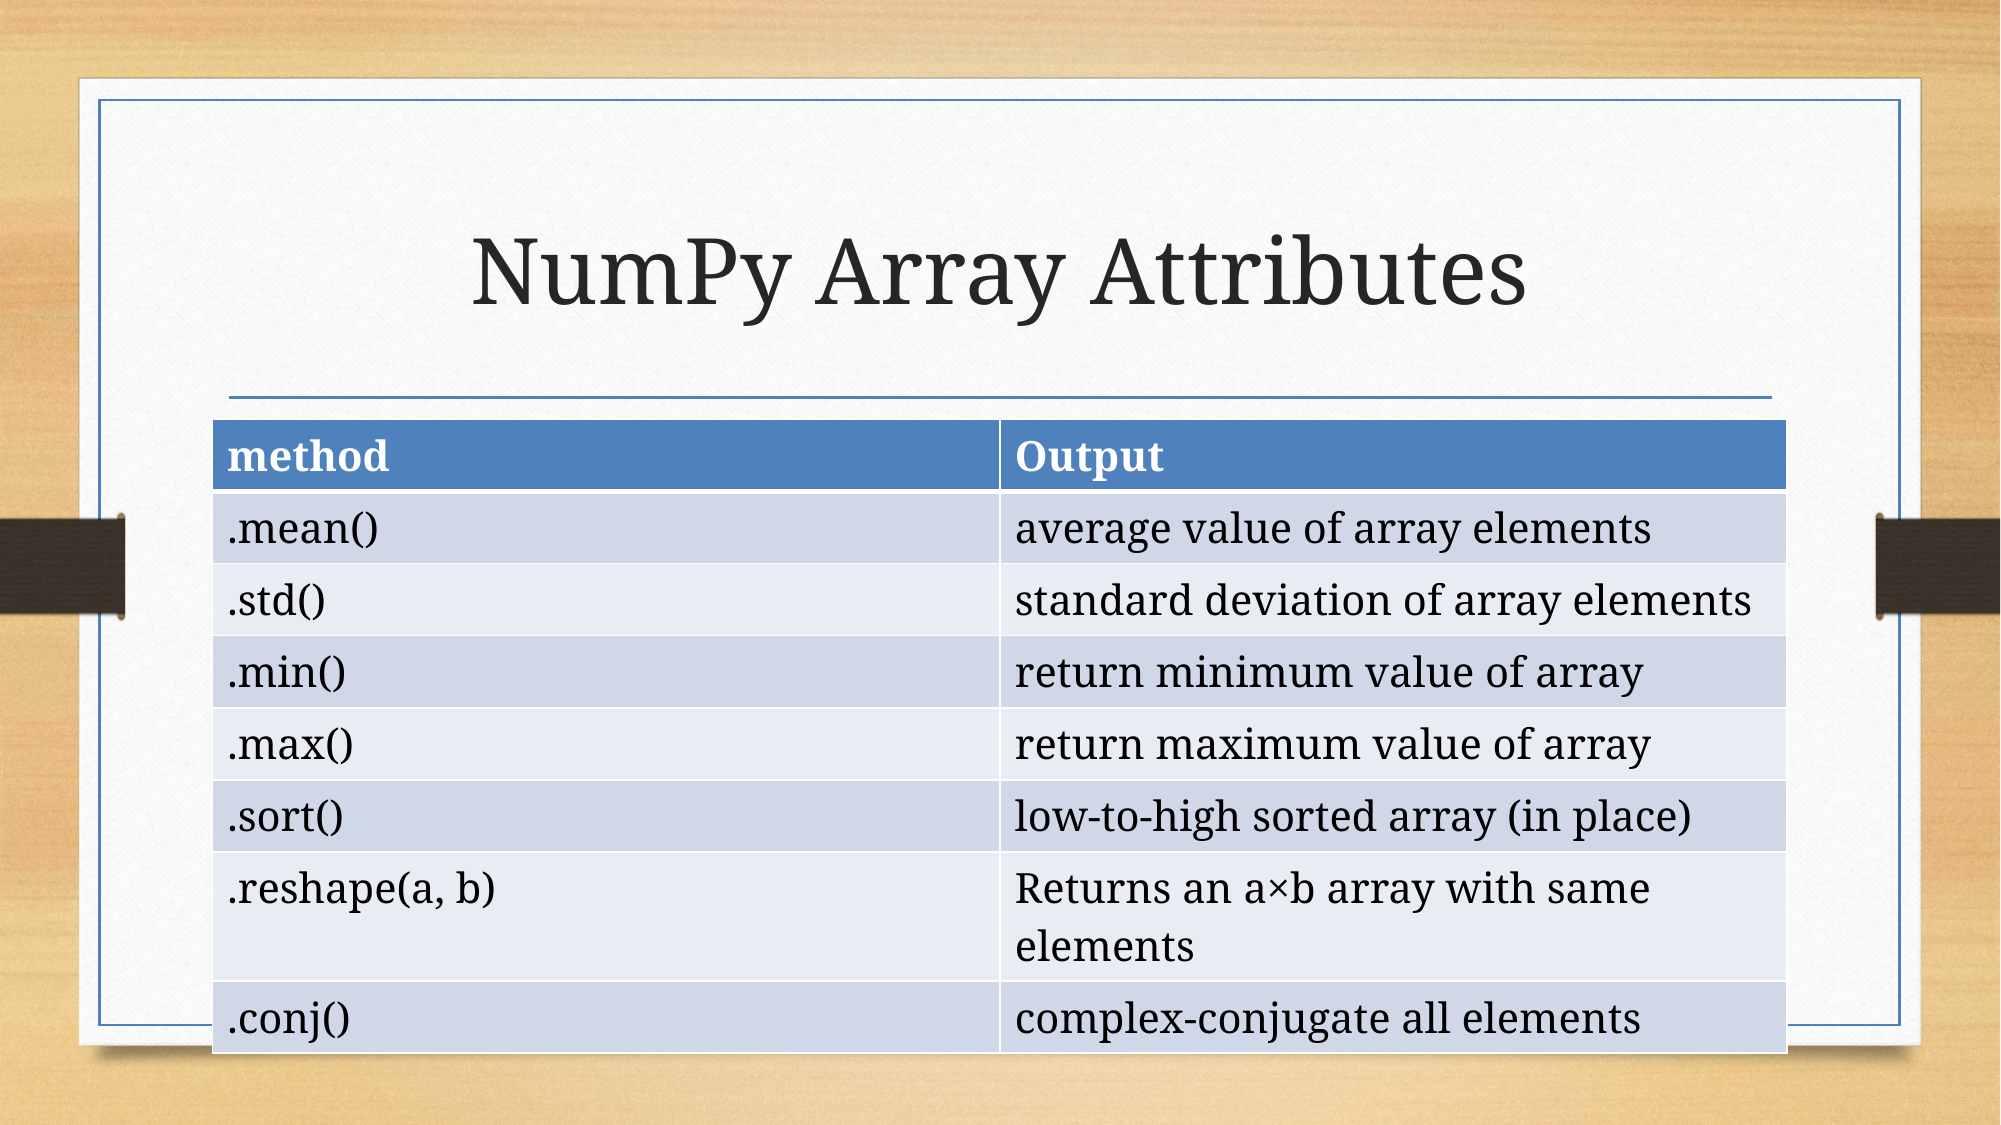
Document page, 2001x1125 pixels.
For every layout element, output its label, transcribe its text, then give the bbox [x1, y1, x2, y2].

title NumPy Array Attributes [212, 161, 1788, 375]
table_cell .sort() [213, 781, 999, 851]
table_header method [213, 420, 999, 489]
table_cell .std() [213, 564, 999, 635]
table_cell complex-conjugate all elements [1001, 982, 1786, 1052]
picture [0, 0, 2001, 1125]
table_cell return minimum value of array [1001, 636, 1786, 707]
table_header Output [1001, 420, 1786, 489]
table_cell .min() [213, 636, 999, 707]
table_cell standard deviation of array elements [1001, 564, 1786, 635]
table_cell .mean() [213, 494, 999, 563]
table_cell .max() [213, 709, 999, 779]
table_cell .reshape(a, b) [213, 853, 999, 980]
table_cell Returns an a×b array with same elements [1001, 853, 1786, 980]
table_cell average value of array elements [1001, 494, 1786, 563]
table_cell low-to-high sorted array (in place) [1001, 781, 1786, 851]
table_cell .conj() [213, 982, 999, 1052]
table_cell return maximum value of array [1001, 709, 1786, 779]
